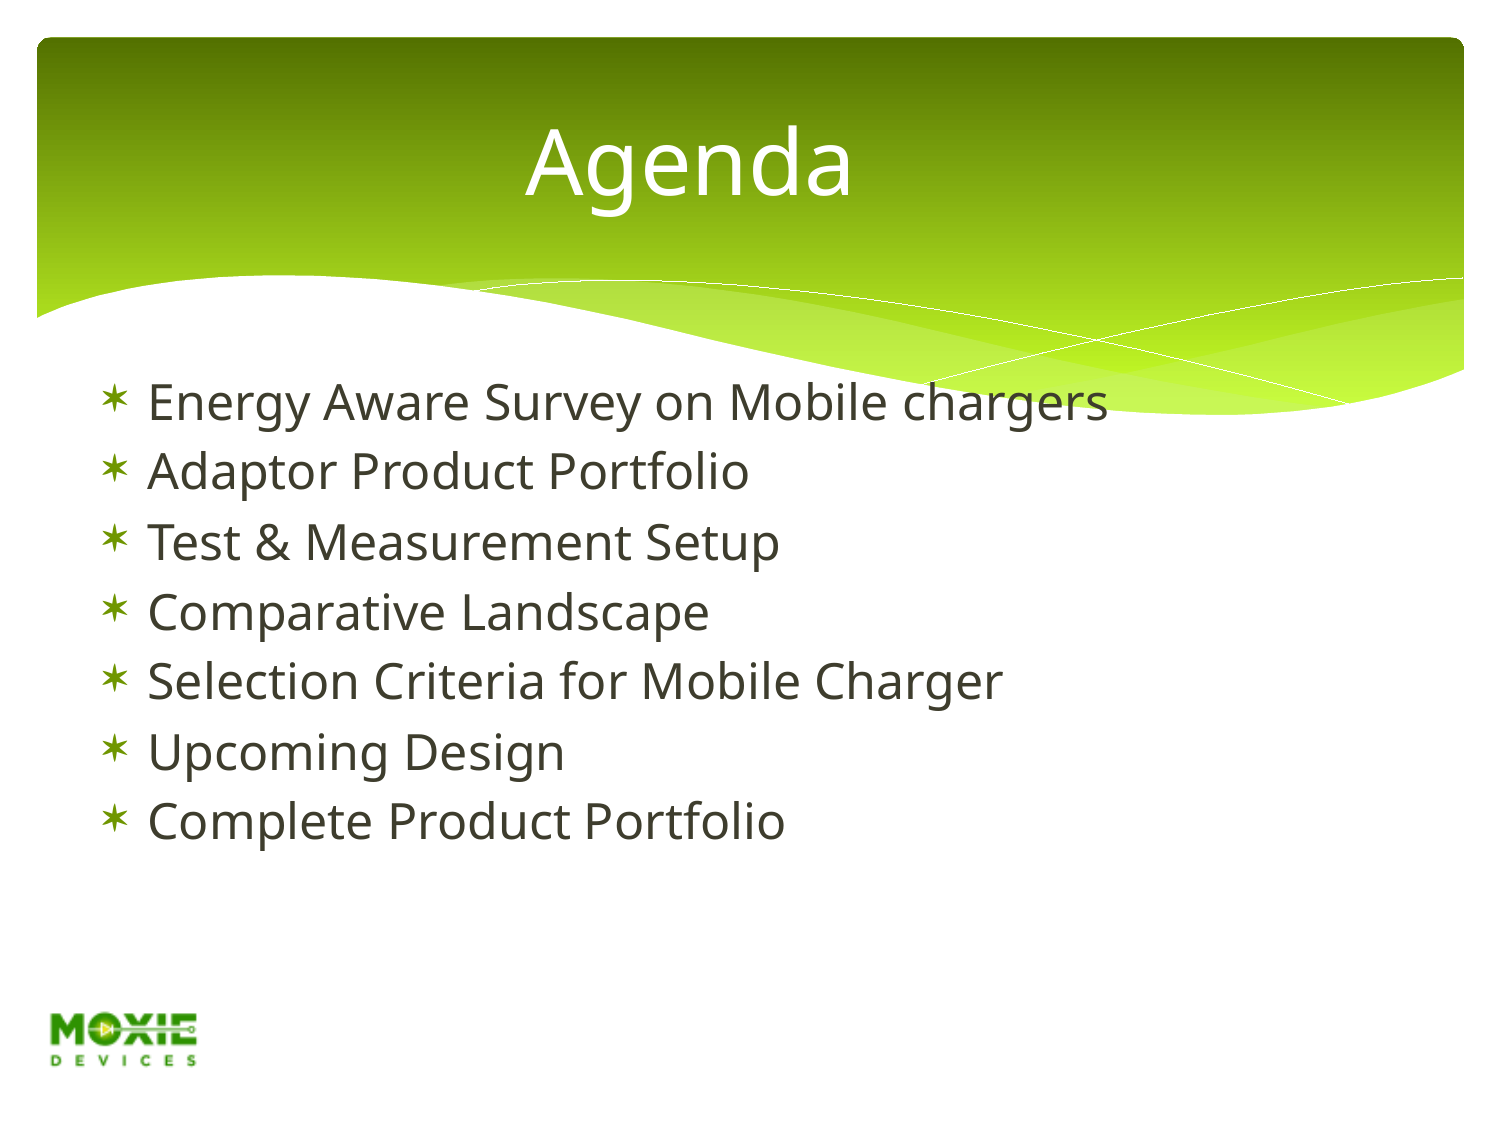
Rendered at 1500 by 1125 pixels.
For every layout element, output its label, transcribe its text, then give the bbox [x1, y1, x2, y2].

picture [0, 967, 249, 1122]
list Energy Aware Survey on Mobile chargers Adaptor Product Portfolio Test & Measurement Setup Comparative Landscape Selection Criteria for Mobile Charger Upcoming Design Complete Product Portfolio [87, 362, 1359, 1005]
title Agenda [75, 55, 1425, 261]
